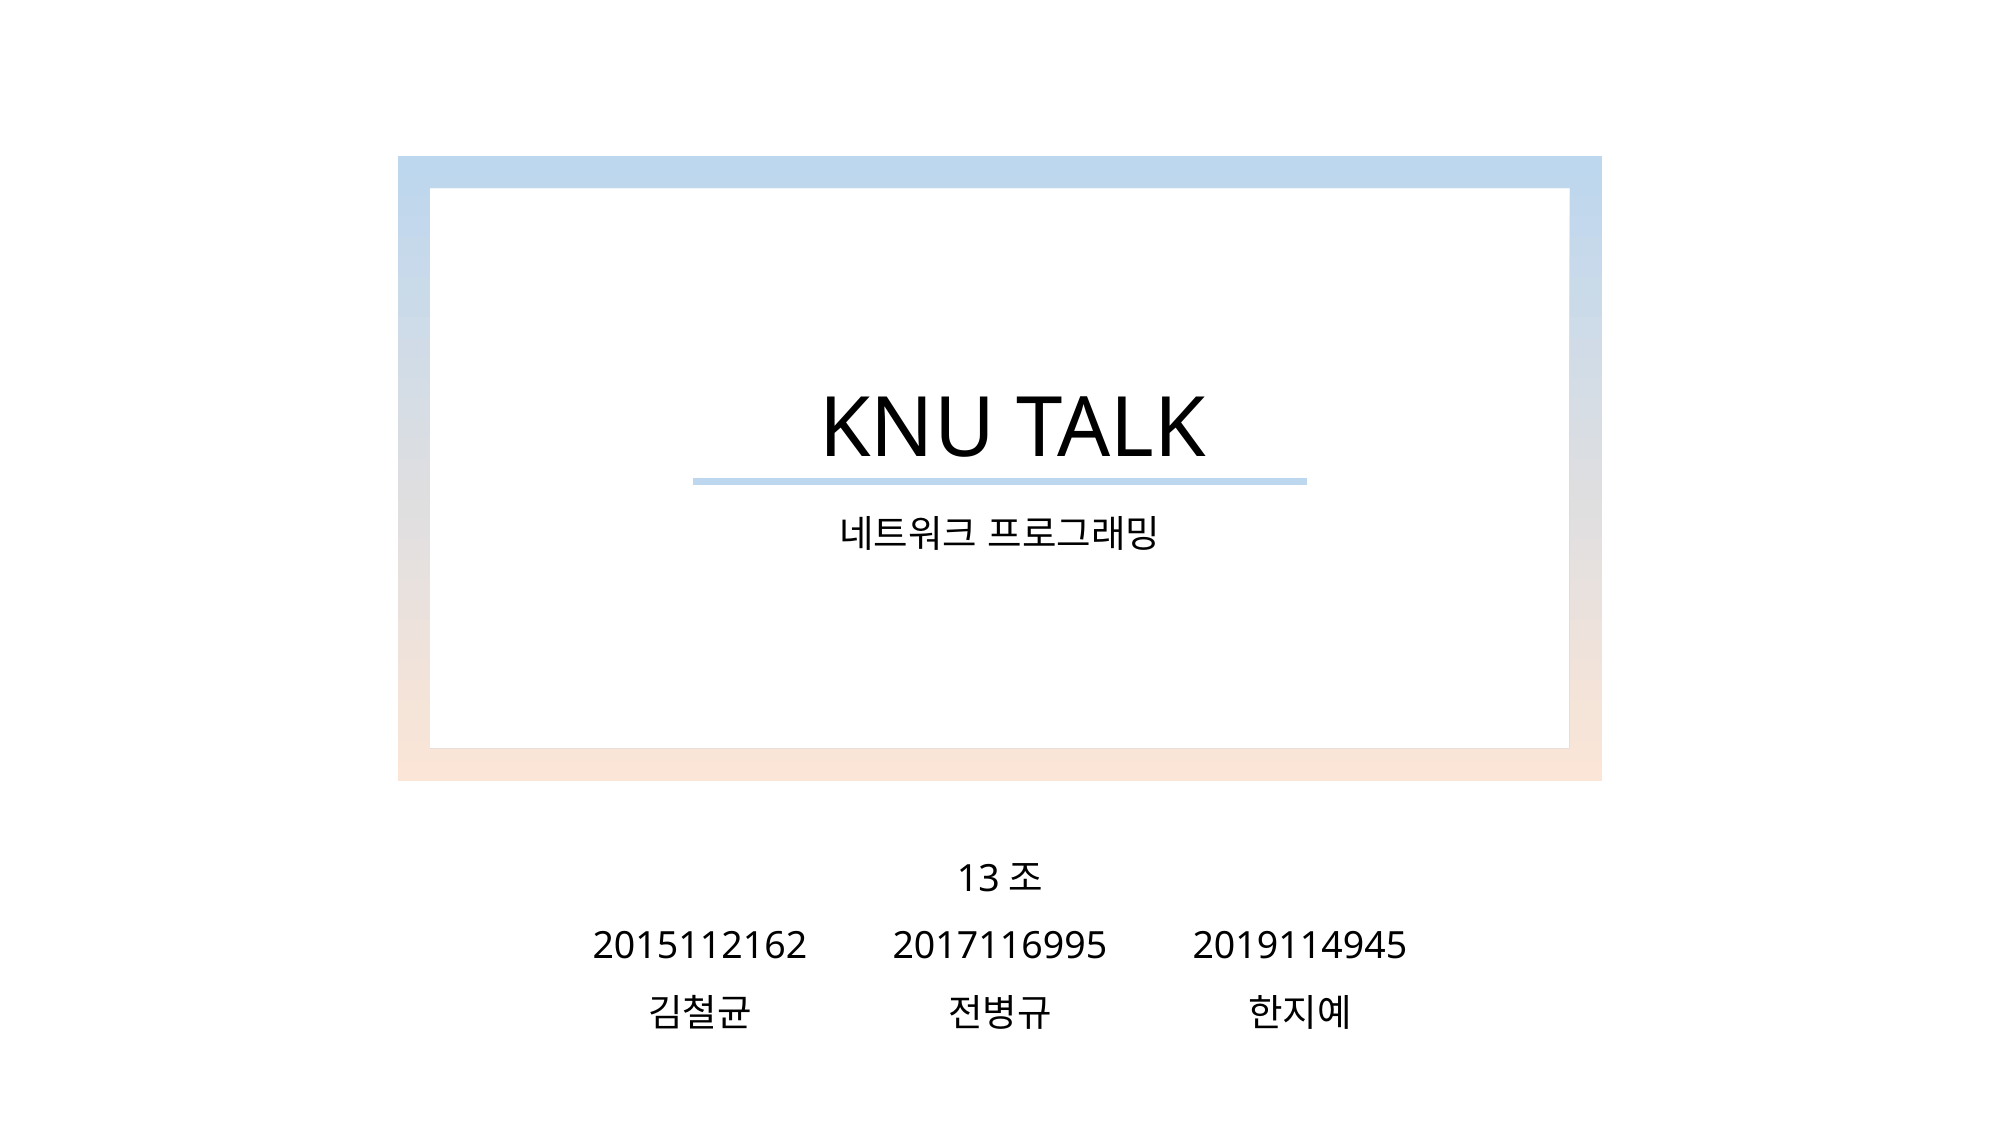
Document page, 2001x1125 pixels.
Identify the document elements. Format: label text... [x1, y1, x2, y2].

text_box 네트워크 프로그래밍 [824, 502, 1176, 563]
text_box KNU TALK [804, 365, 1221, 478]
text_box 13조 2015112162 2017116995 2019114945 김철균 전병규 한지예 [577, 824, 1423, 1109]
text_box [397, 155, 1603, 782]
